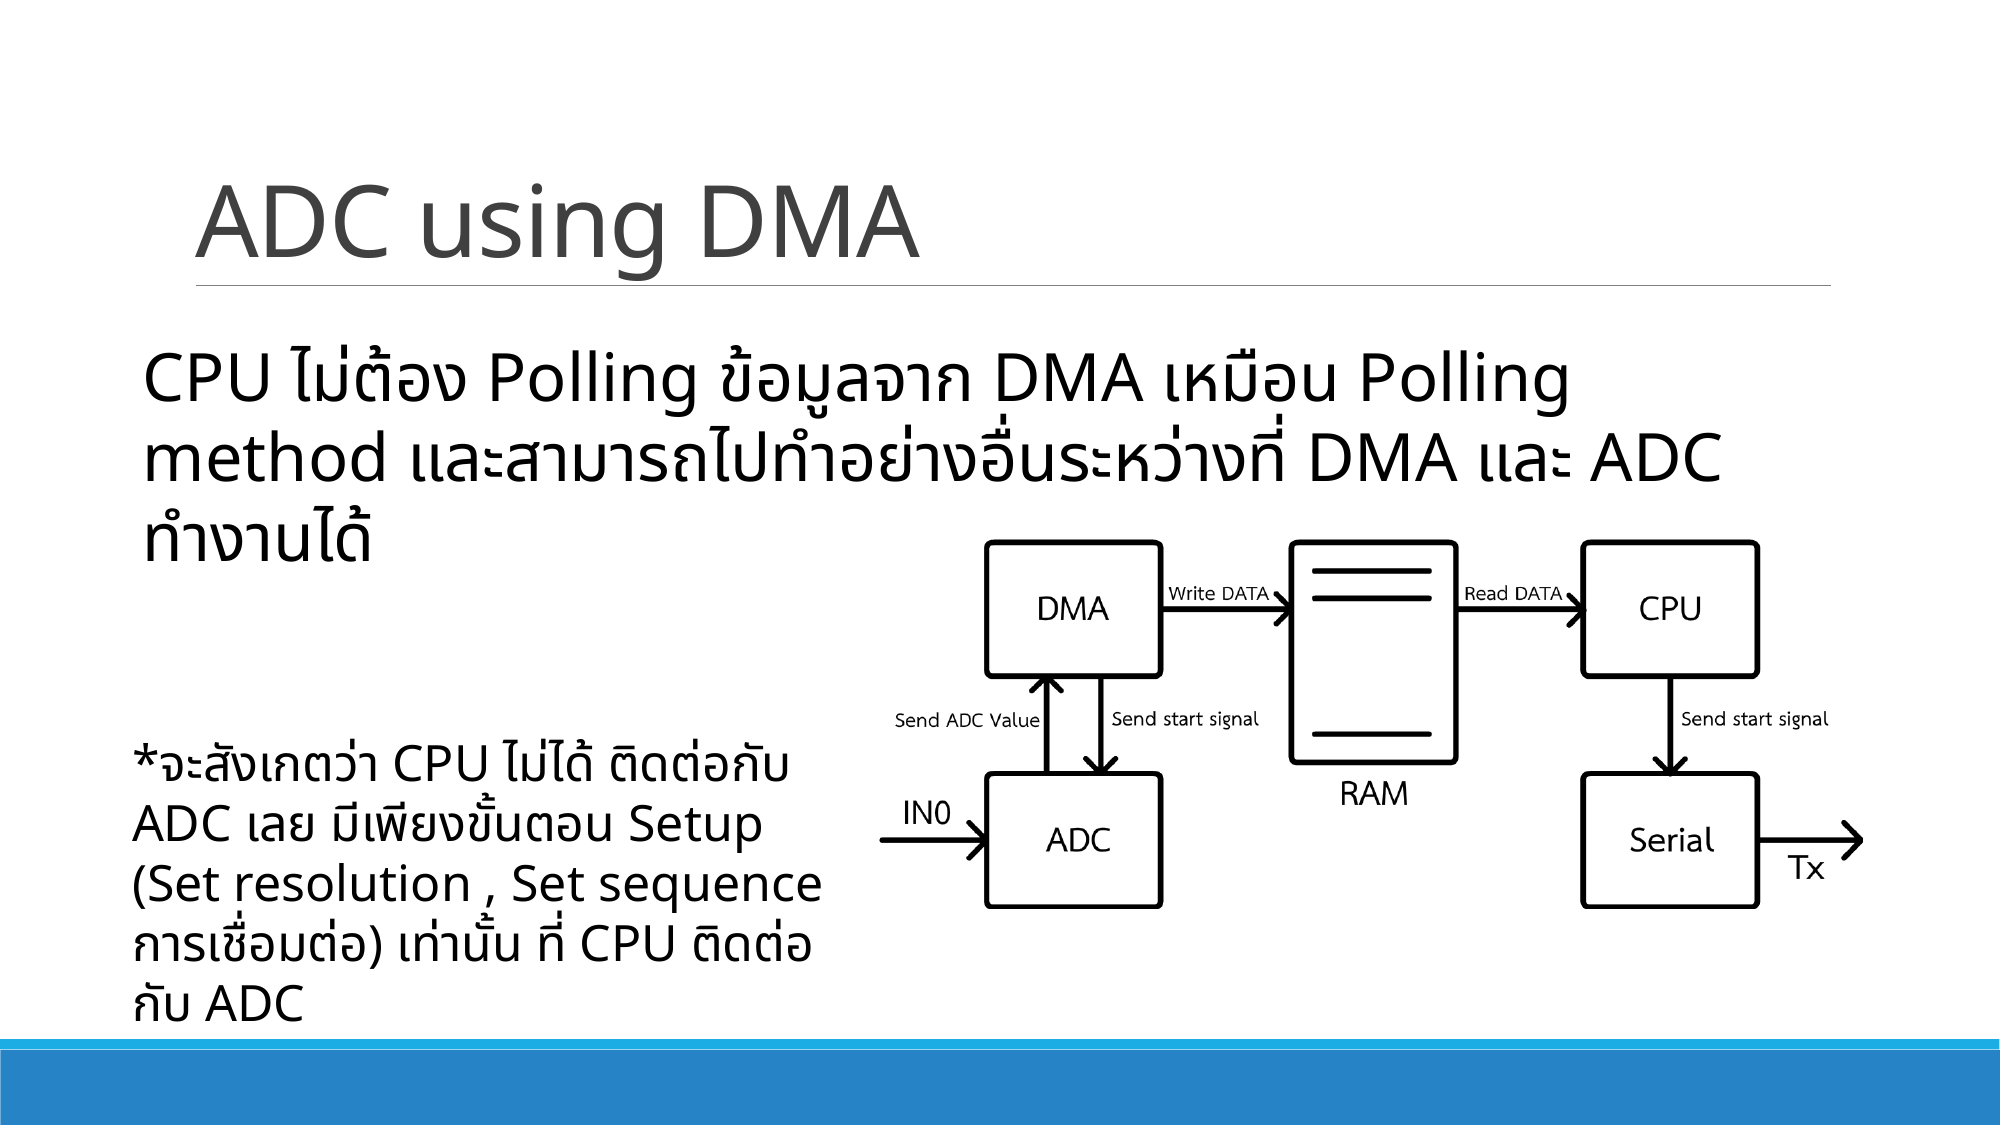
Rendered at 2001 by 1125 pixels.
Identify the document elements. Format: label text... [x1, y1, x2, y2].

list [878, 538, 1864, 909]
text_box *จะสังเกตว่า CPU ไม่ได้ ติดต่อกับ ADC เลย มีเพียงขั้นตอน Setup (Set resolution , Set sequence การเชื่อมต่อ) เท่านั้น ที่ CPU ติดต่อกับ ADC [117, 723, 842, 1039]
title ADC using DMA [180, 47, 1830, 285]
text_box CPU ไม่ต้อง Polling ข้อมูลจาก DMA เหมือน Polling method และสามารถไปทำอย่างอื่นระหว่างที่ DMA และ ADC ทำงานได้ [127, 327, 1793, 582]
